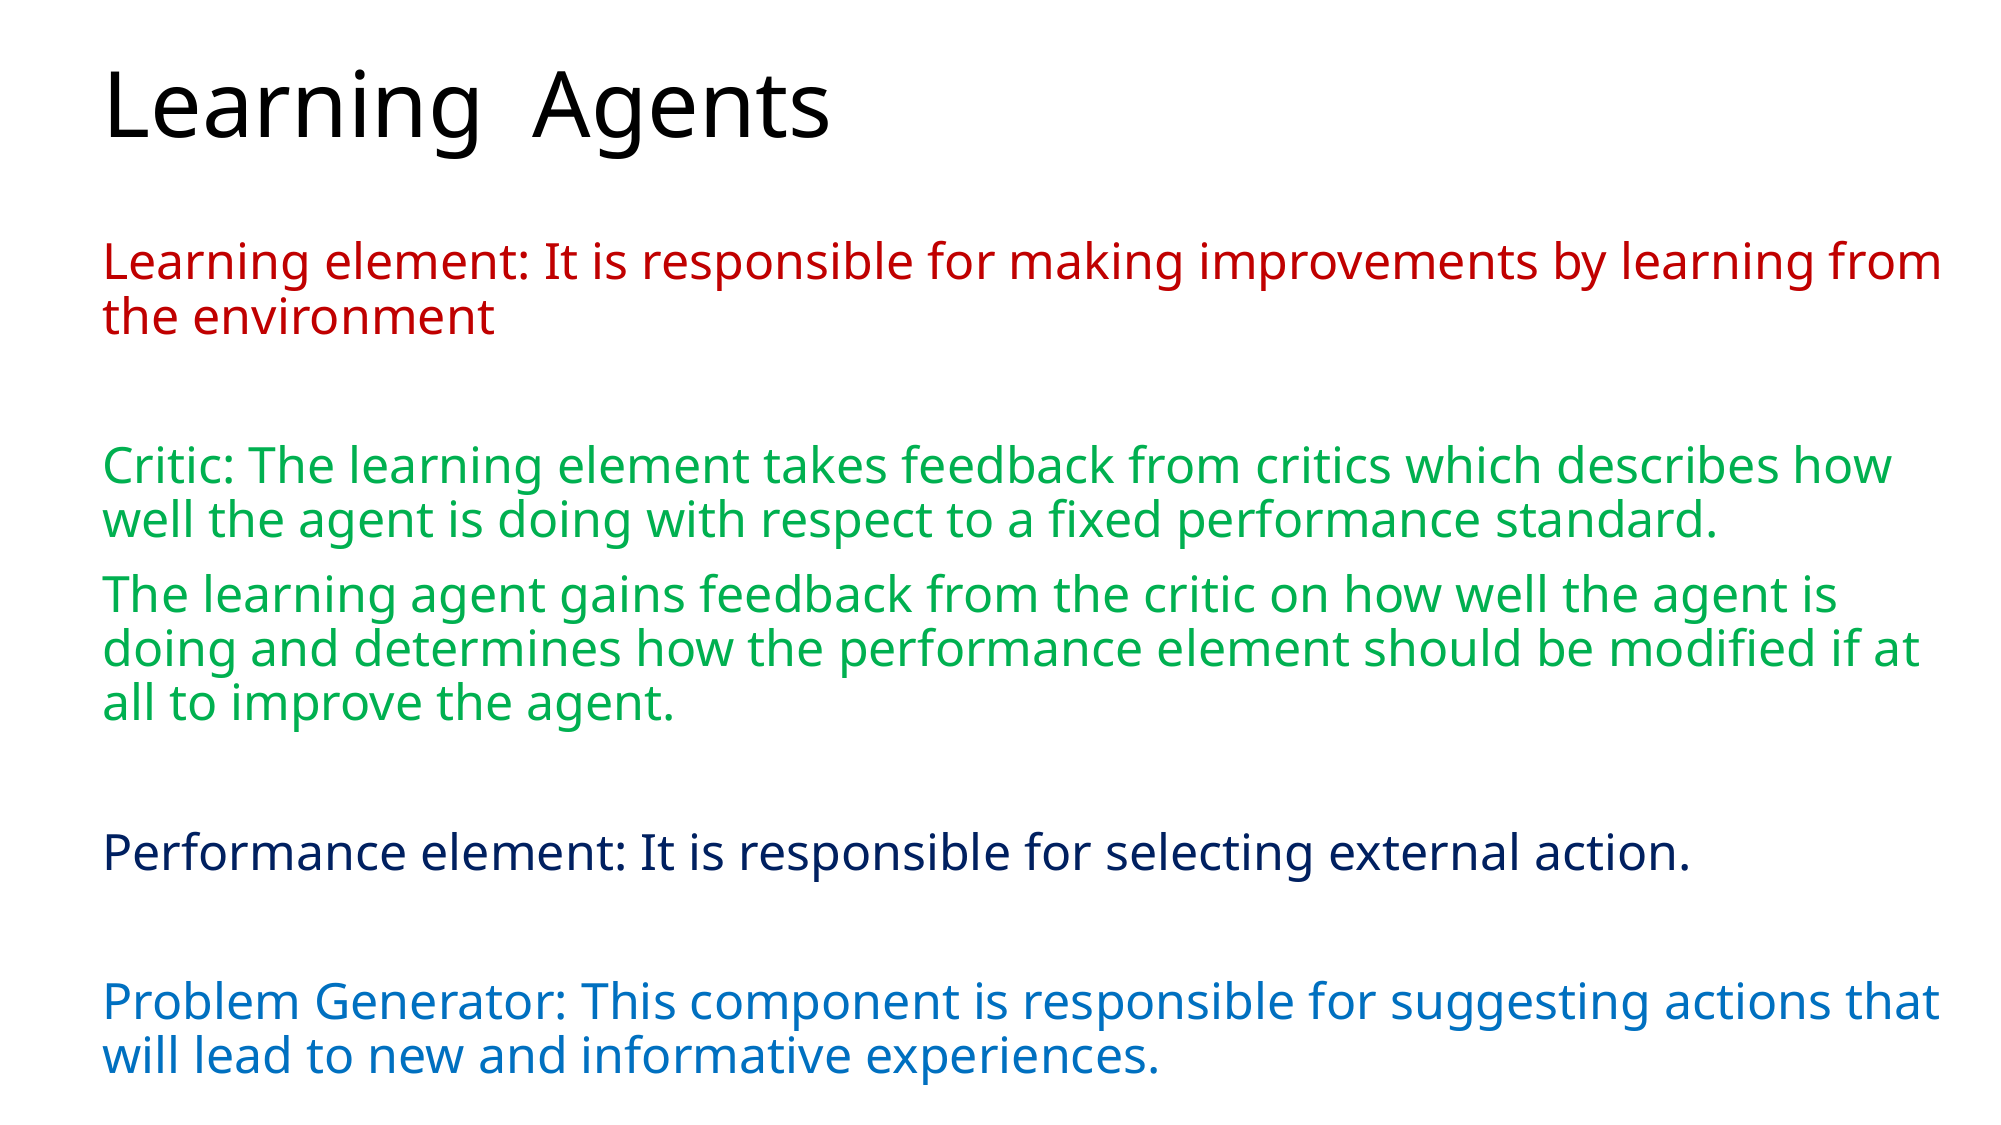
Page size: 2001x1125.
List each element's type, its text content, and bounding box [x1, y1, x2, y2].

list Learning element: It is responsible for making improvements by learning from the environment Critic: The learning element takes feedback from critics which describes how well the agent is doing with respect to a fixed performance standard. The learning agent gains feedback from the critic on how well the agent is doing and determines how the performance element should be modified if at all to improve the agent. Performance element: It is responsible for selecting external action. Problem Generator: This component is responsible for suggesting actions that will lead to new and informative experiences. [87, 229, 1971, 1099]
title Learning Agents [87, 25, 1948, 191]
